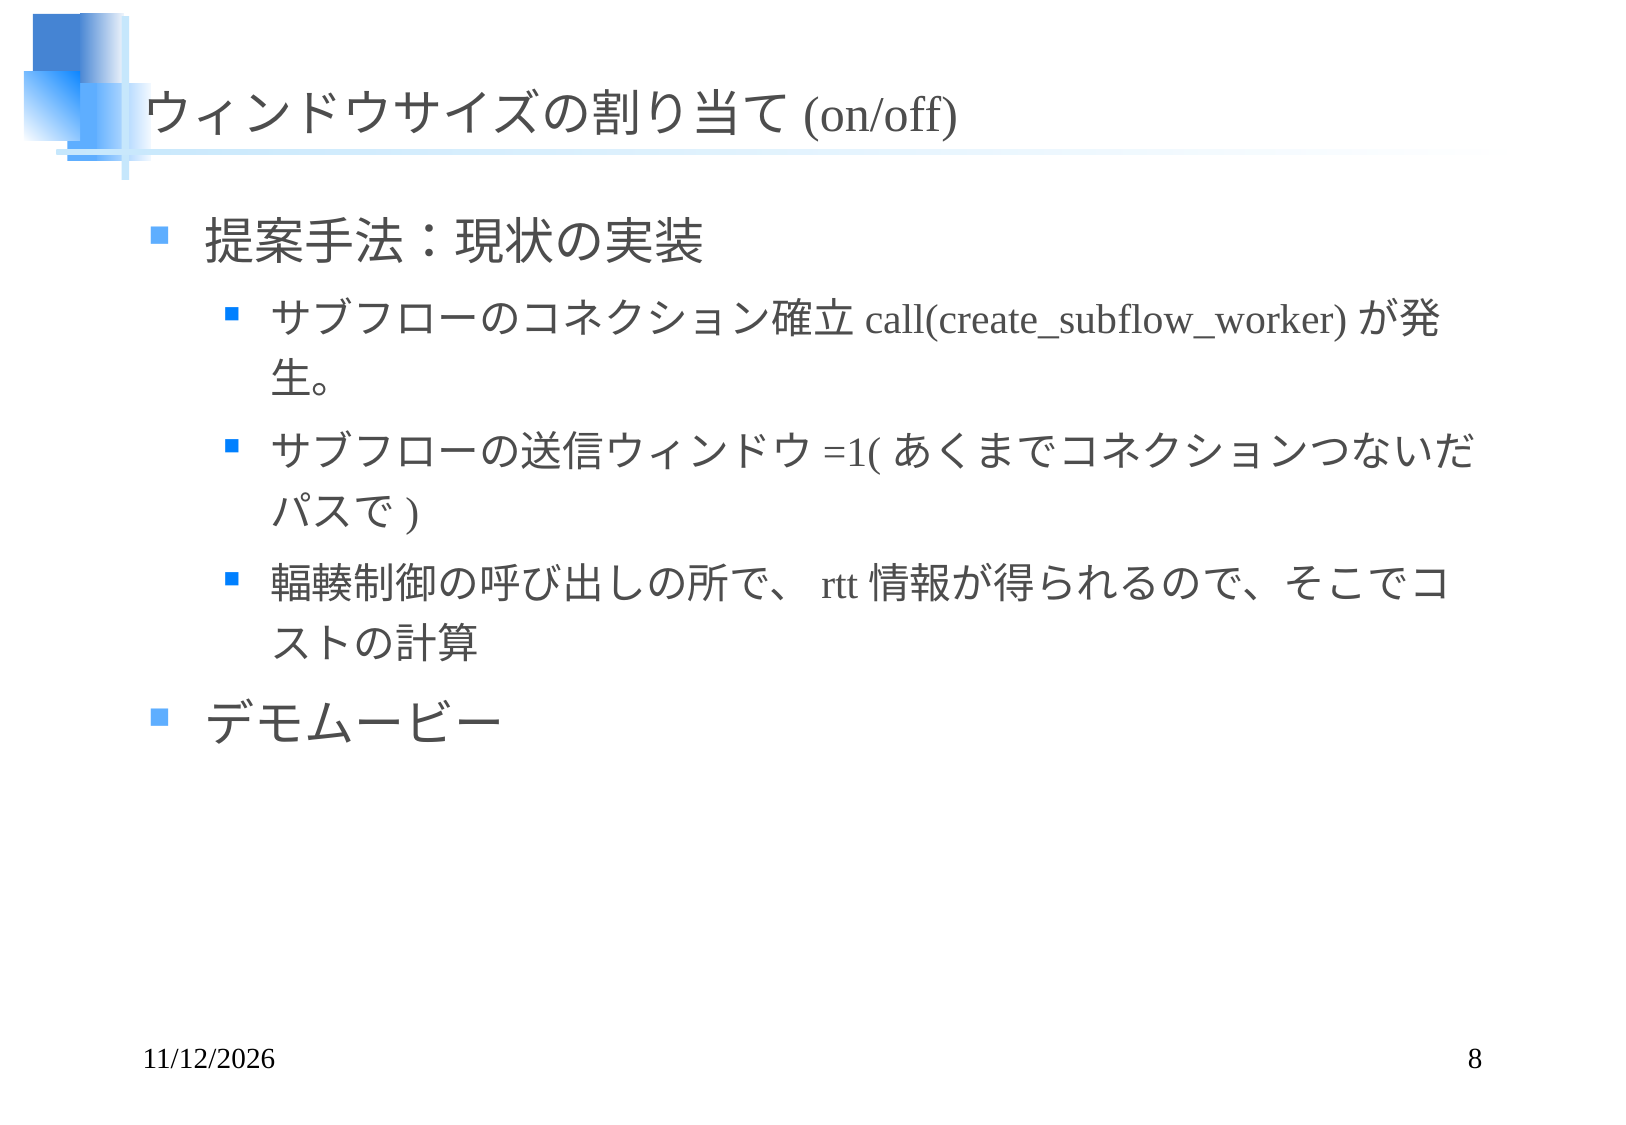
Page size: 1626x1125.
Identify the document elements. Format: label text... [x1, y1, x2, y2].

title ウィンドウサイズの割り当て(on/off) [127, 54, 1522, 149]
slide_number 8 [1159, 1035, 1498, 1083]
list 提案手法：現状の実装 サブフローのコネクション確立call(create_subflow_worker)が発生。 サブフローの送信ウィンドウ=1(あくまでコネクションつないだパスで) 輻輳制御の呼び出しの所で、rtt情報が得られるので、そこでコストの計算 デモムービー [133, 189, 1492, 988]
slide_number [127, 1034, 467, 1083]
